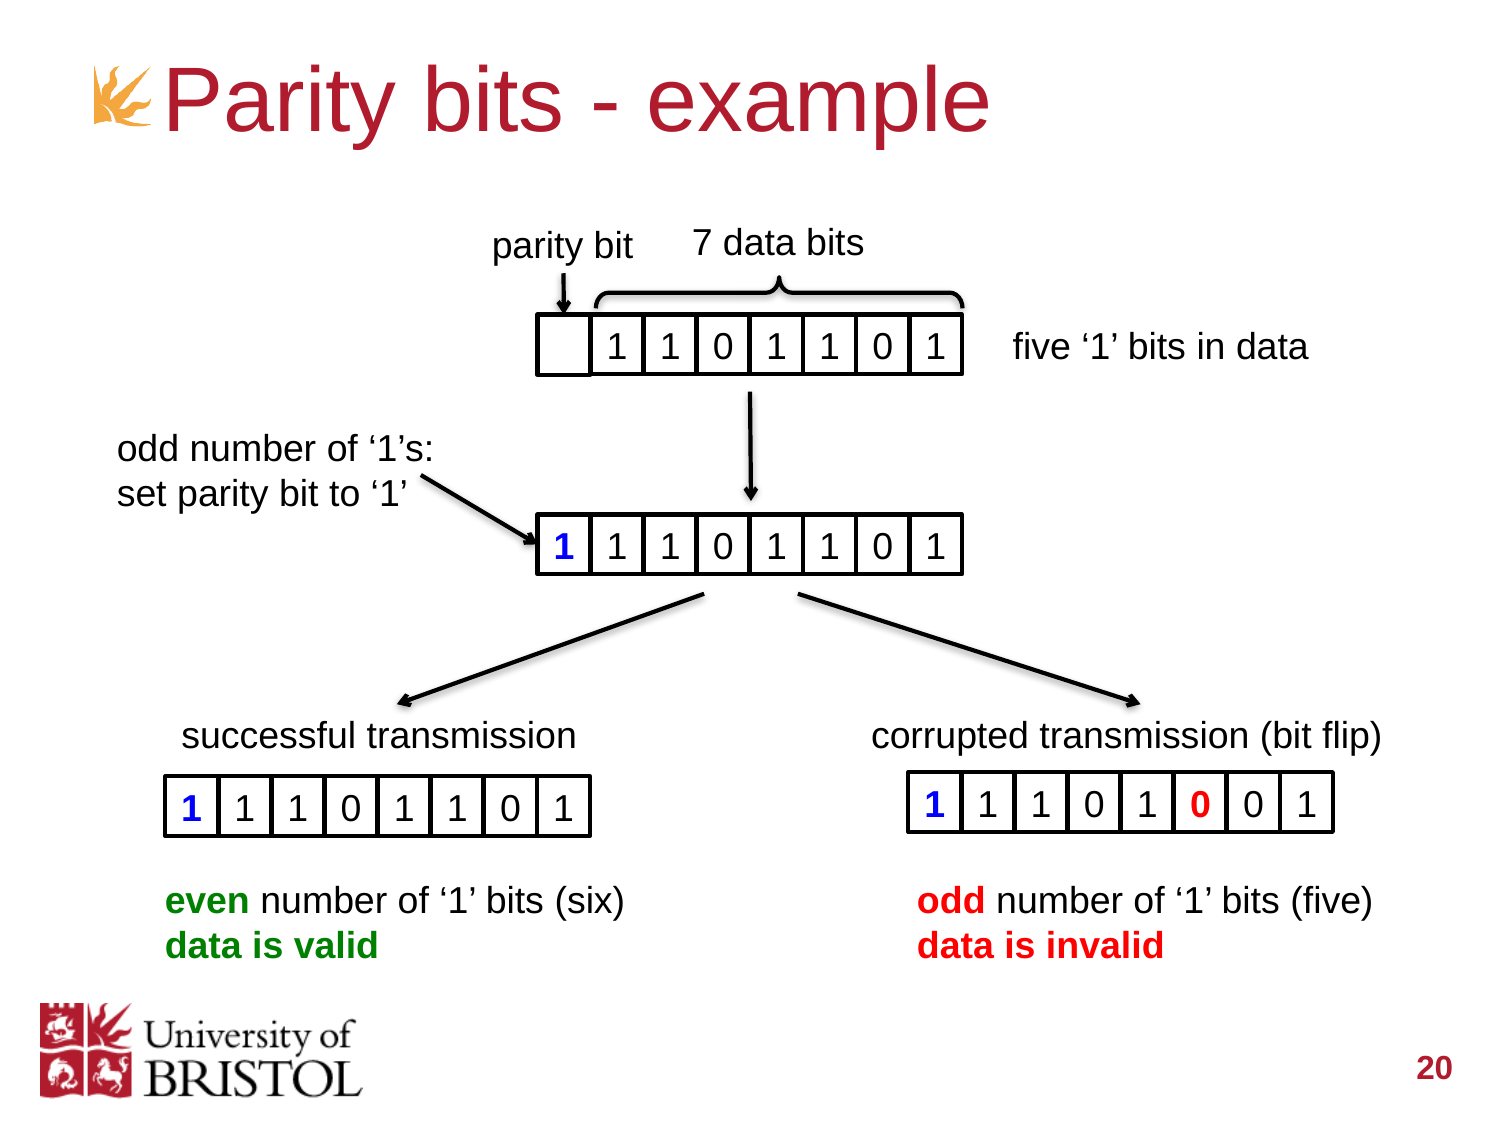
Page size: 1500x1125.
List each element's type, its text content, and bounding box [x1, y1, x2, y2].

text_box successful transmission [166, 704, 627, 764]
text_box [537, 314, 963, 376]
text_box even number of ‘1’ bits (six) data is valid [150, 868, 648, 974]
text_box parity bit [477, 213, 650, 274]
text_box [396, 593, 705, 705]
text_box 7 data bits [677, 210, 882, 271]
title Parity bits - example [75, 1, 1425, 189]
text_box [537, 514, 963, 576]
text_box odd number of ‘1’s: set parity bit to ‘1’ [102, 416, 503, 522]
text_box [908, 771, 1334, 833]
text_box five ‘1’ bits in data [997, 314, 1340, 375]
text_box odd number of ‘1’ bits (five) data is invalid [902, 868, 1392, 974]
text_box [420, 474, 538, 546]
picture [40, 1003, 363, 1099]
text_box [165, 776, 590, 838]
text_box corrupted transmission (bit flip) [856, 704, 1425, 764]
text_box [593, 274, 965, 309]
slide_number 20 [1353, 1027, 1469, 1106]
picture [90, 62, 157, 128]
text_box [797, 593, 1141, 705]
